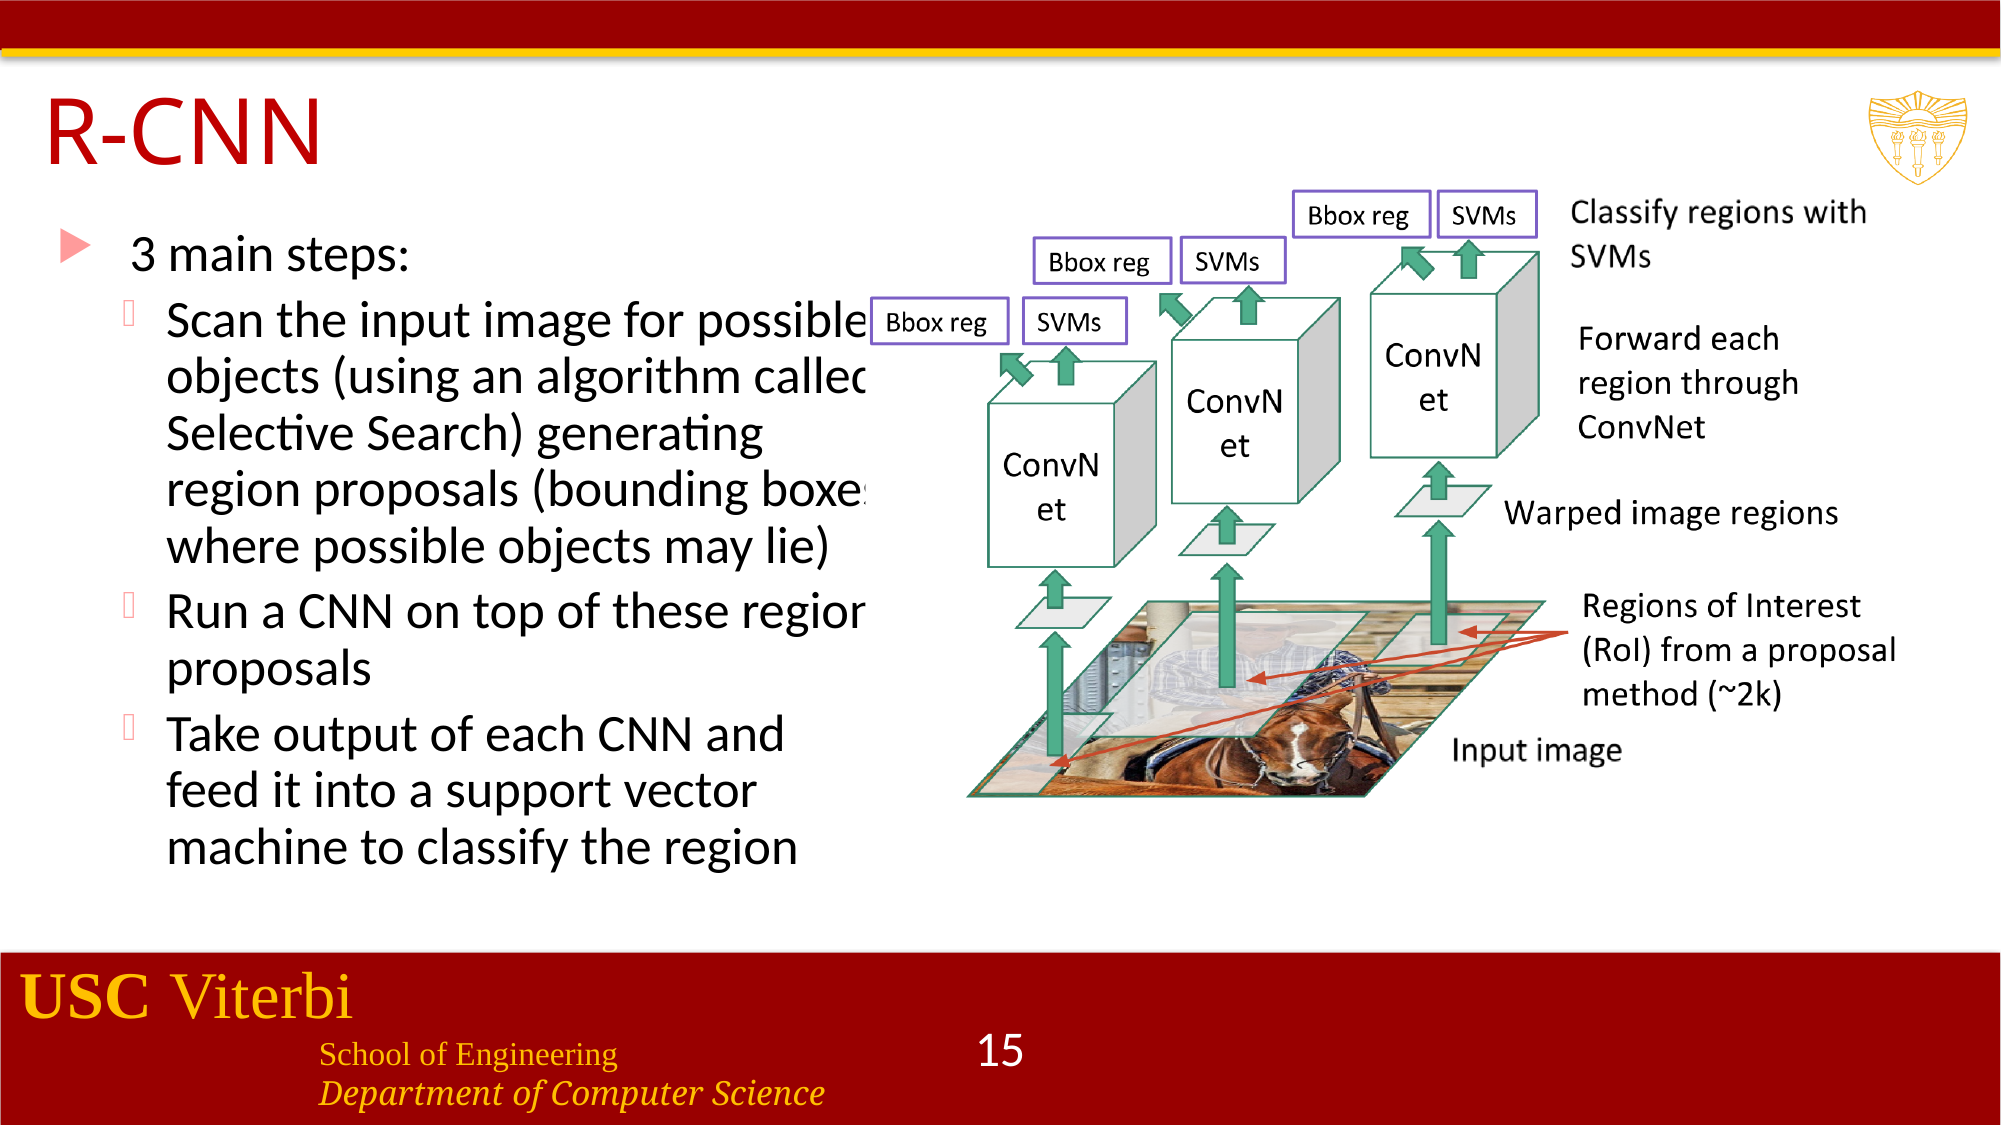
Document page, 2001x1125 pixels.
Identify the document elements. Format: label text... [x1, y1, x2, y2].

picture [865, 76, 2000, 821]
title R-CNN [27, 70, 1819, 199]
slide_number 15 [774, 1016, 1225, 1077]
list 3 main steps: Scan the input image for possible objects (using an algorithm called Selective Search) generating region proposals (bounding boxes where possible objects may lie) Run a CNN on top of these region proposals Take output of each CNN and feed it into a support vector machine to classify the region [41, 218, 899, 933]
